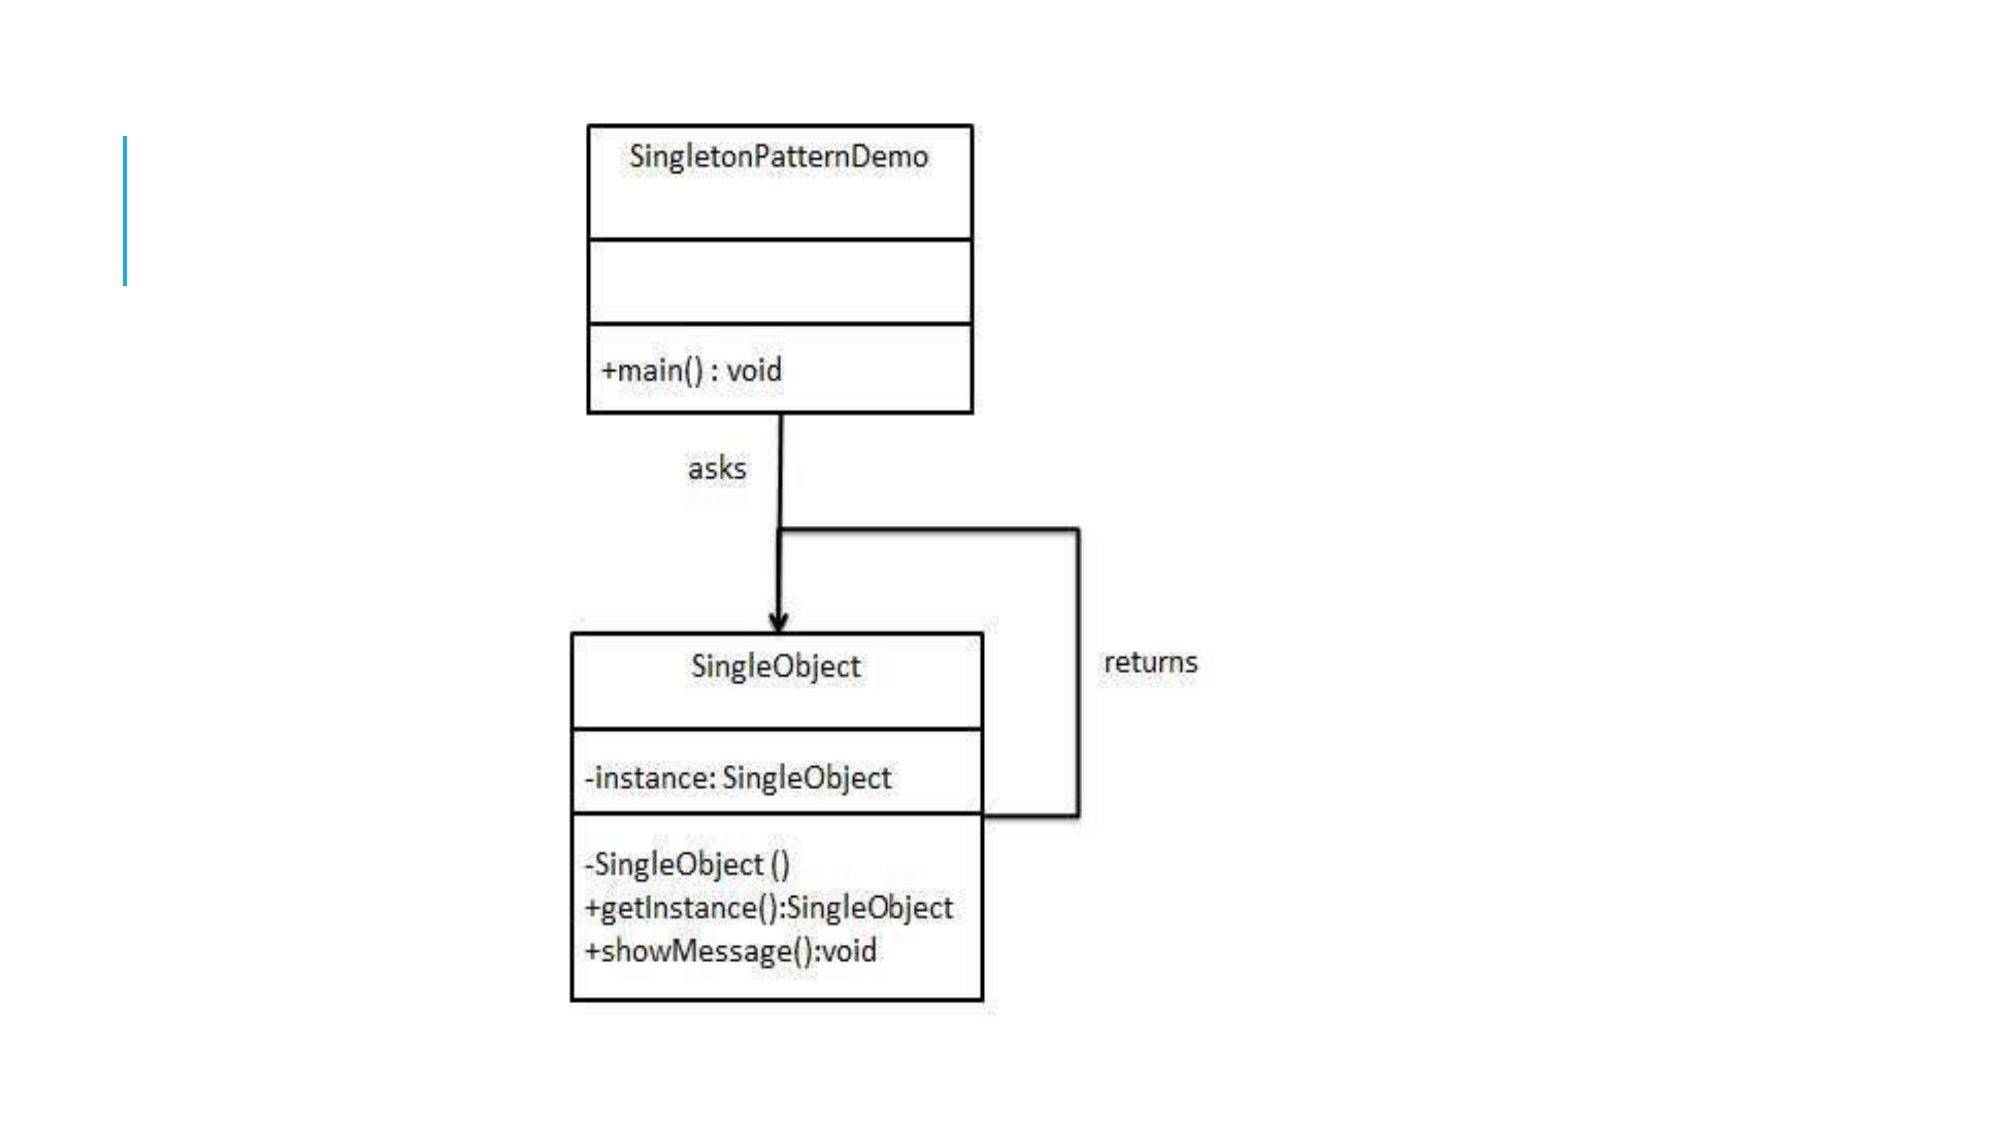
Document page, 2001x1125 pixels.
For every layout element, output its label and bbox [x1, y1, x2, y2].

list [554, 106, 1217, 1019]
